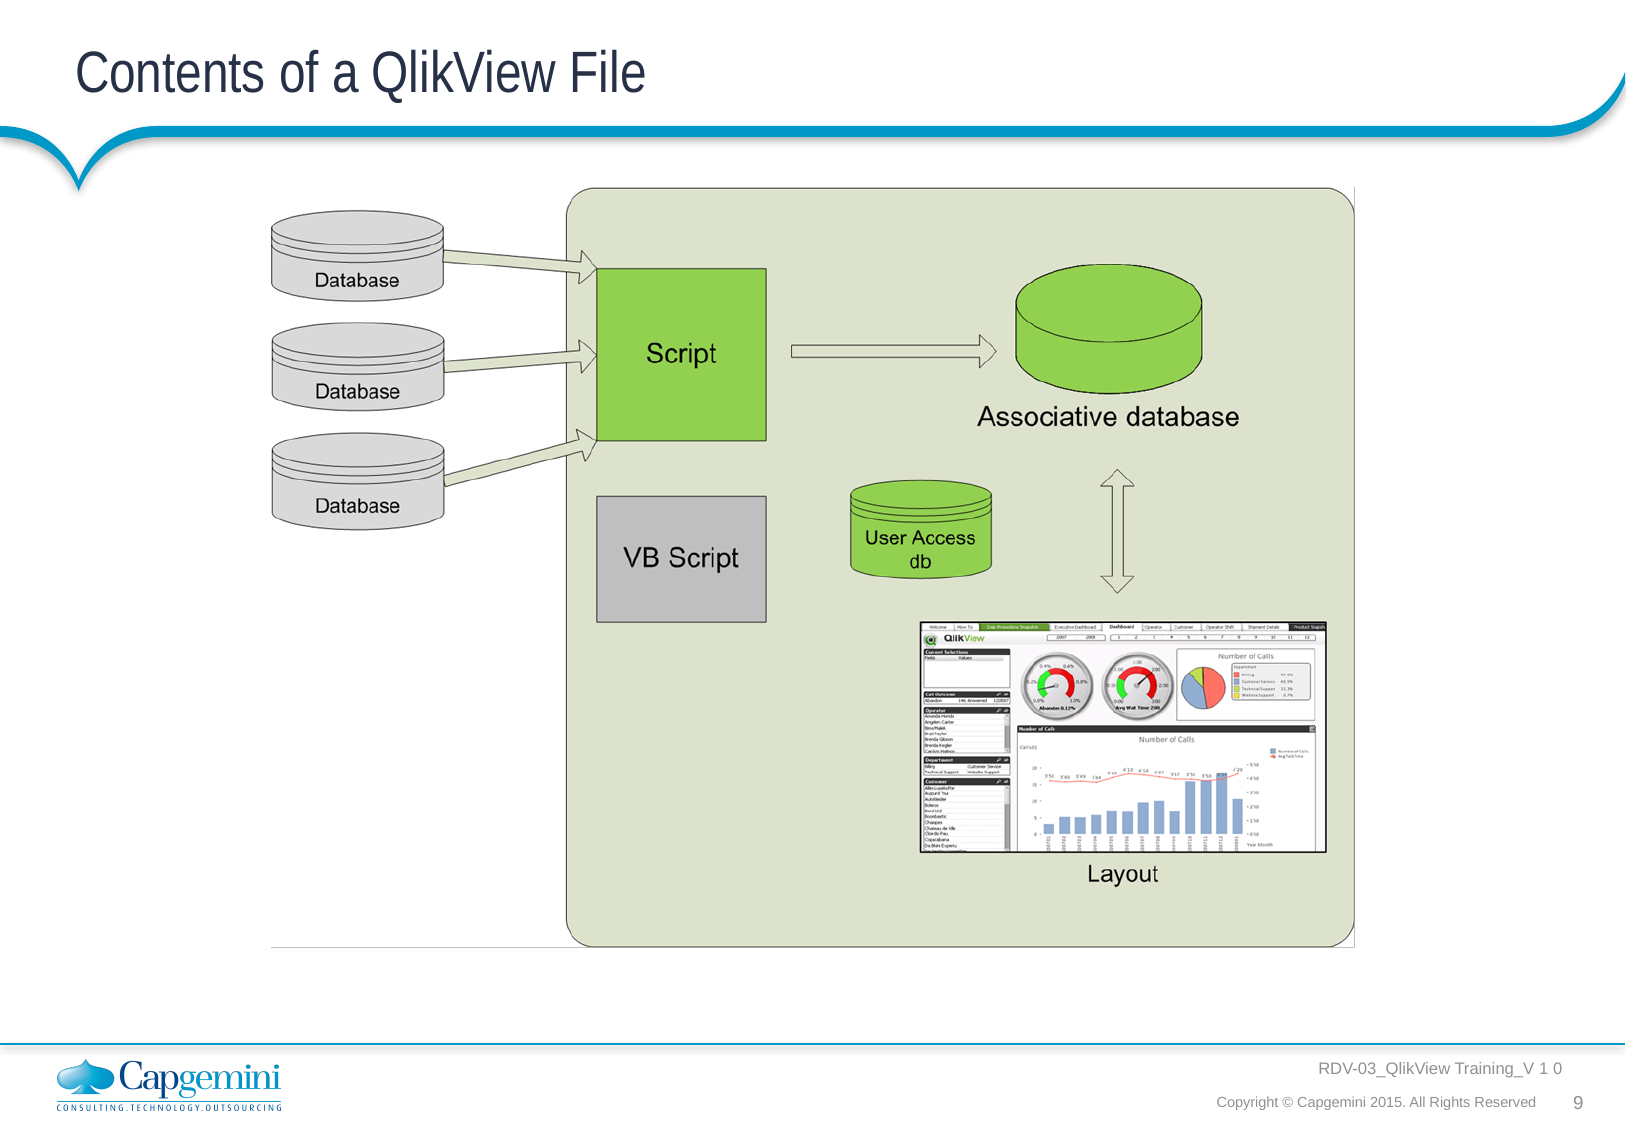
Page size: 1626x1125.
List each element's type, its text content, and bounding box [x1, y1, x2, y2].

picture [57, 1059, 281, 1111]
title Contents of a QlikView File [0, 0, 1625, 150]
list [270, 185, 1355, 949]
